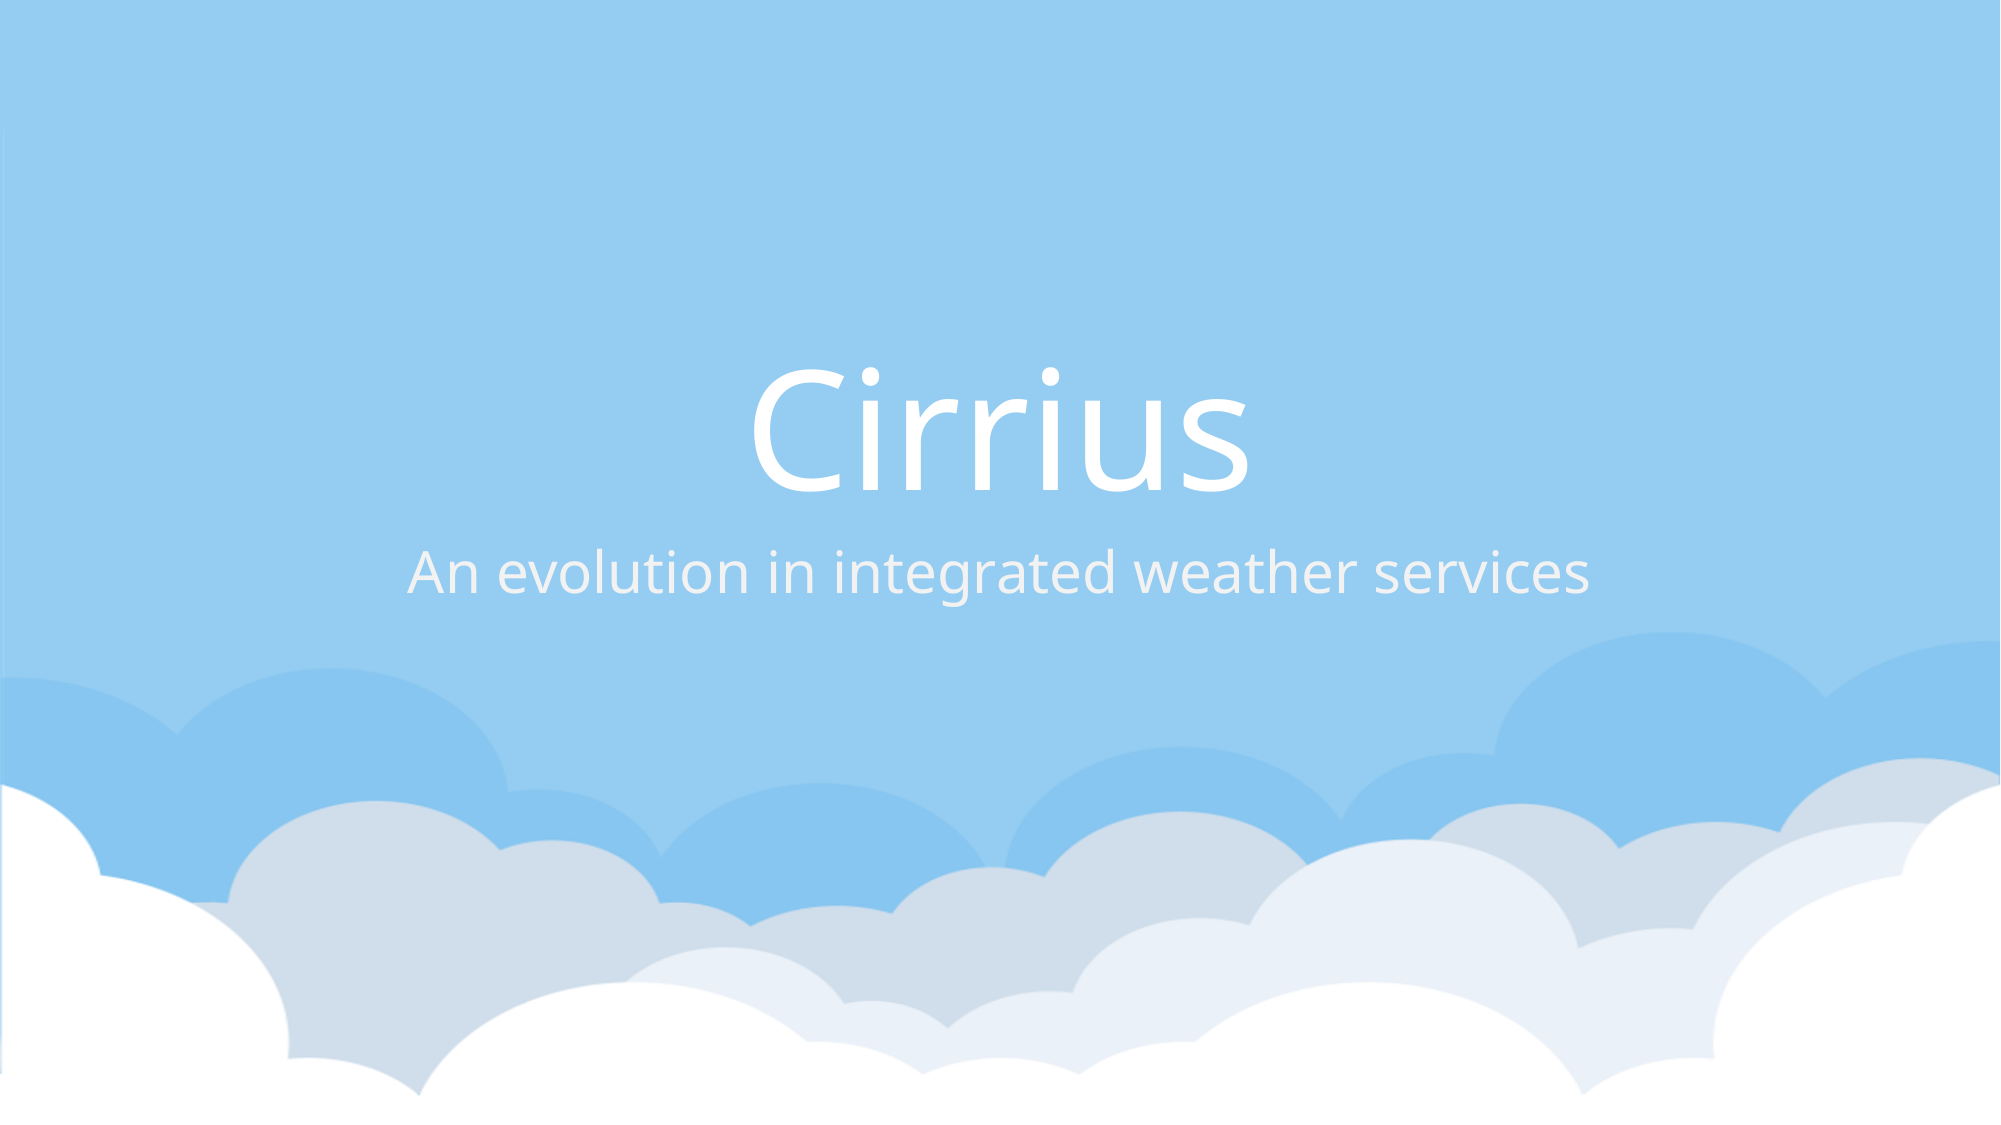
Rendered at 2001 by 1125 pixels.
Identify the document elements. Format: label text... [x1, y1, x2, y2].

title Cirrius [249, 184, 1750, 535]
subtitle An evolution in integrated weather services [249, 535, 1750, 718]
picture [0, 0, 2001, 1125]
